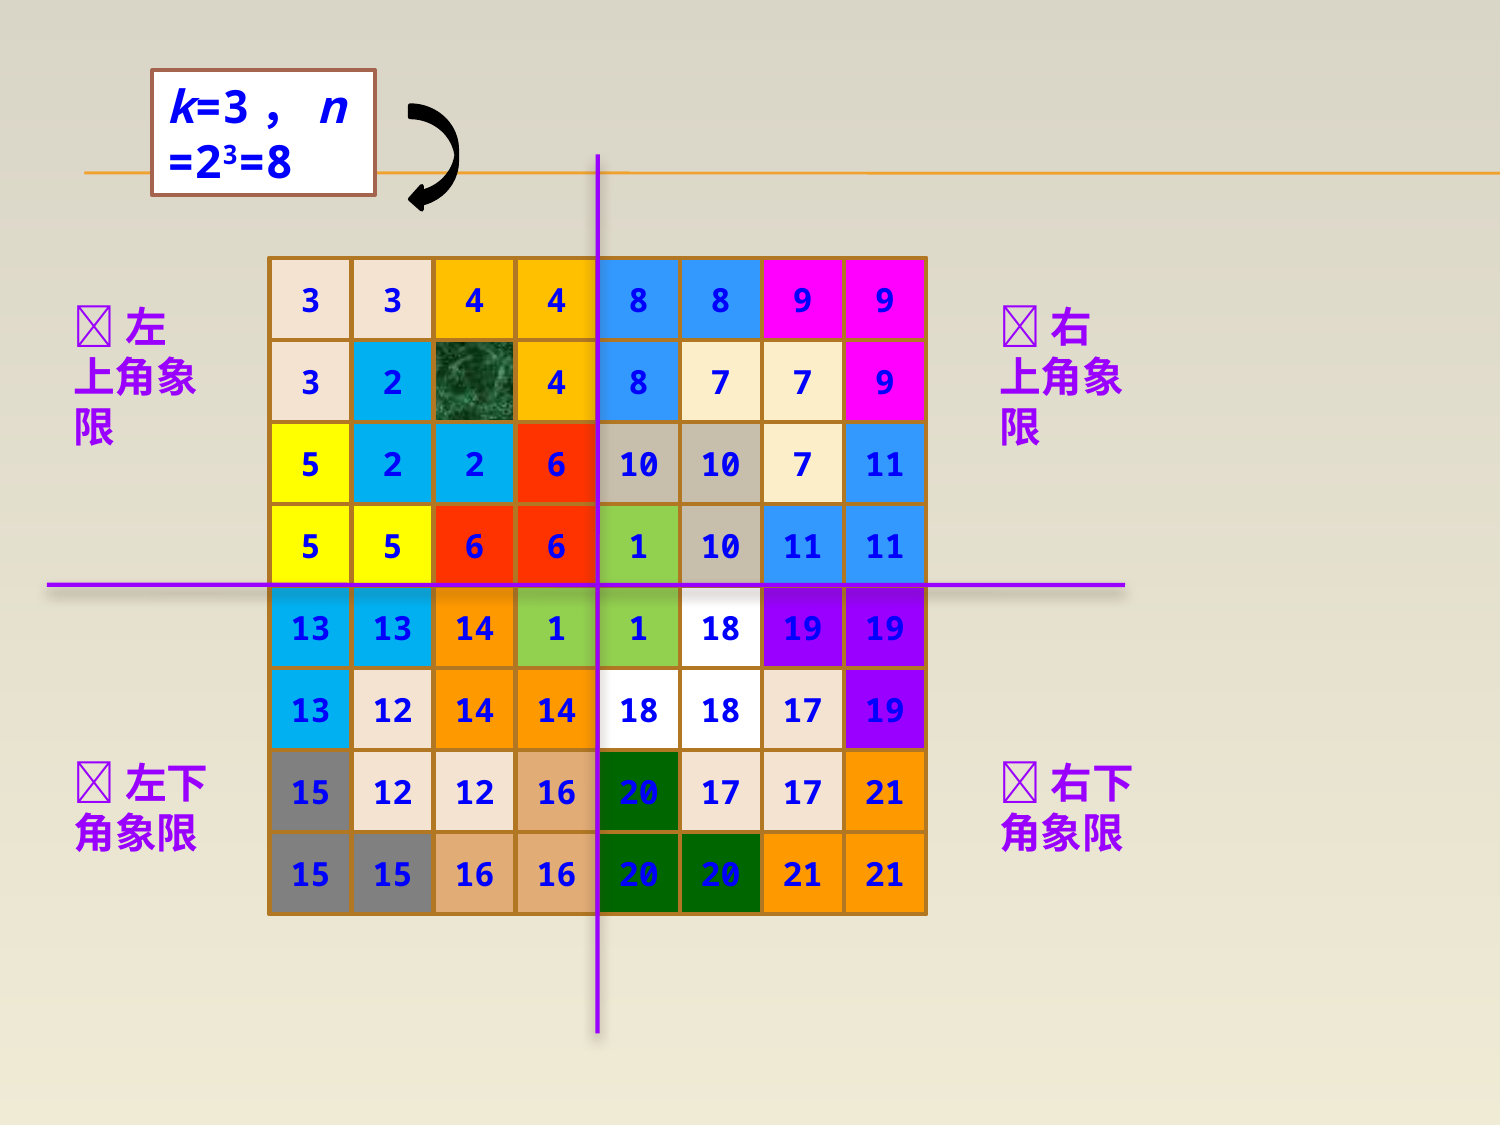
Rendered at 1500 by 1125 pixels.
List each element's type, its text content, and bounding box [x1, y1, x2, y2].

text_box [597, 421, 759, 581]
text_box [597, 257, 759, 419]
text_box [351, 667, 516, 747]
text_box 左下角象限 [58, 749, 247, 865]
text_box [269, 257, 431, 421]
text_box k=3，n=23=8 [150, 68, 377, 197]
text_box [433, 749, 595, 915]
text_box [351, 339, 516, 420]
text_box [761, 611, 926, 749]
text_box 右下角象限 [984, 749, 1172, 865]
text_box 左上角象限 [58, 292, 223, 458]
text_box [269, 611, 423, 749]
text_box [679, 339, 844, 420]
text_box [433, 257, 595, 419]
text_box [761, 421, 926, 582]
text_box 右上角象限 [984, 292, 1149, 458]
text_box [269, 421, 431, 582]
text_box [269, 749, 431, 915]
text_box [761, 749, 926, 915]
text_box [597, 749, 759, 915]
text_box [407, 103, 460, 212]
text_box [433, 611, 587, 747]
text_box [679, 667, 844, 747]
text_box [515, 503, 680, 582]
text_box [761, 257, 926, 421]
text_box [597, 611, 751, 747]
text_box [433, 421, 595, 582]
